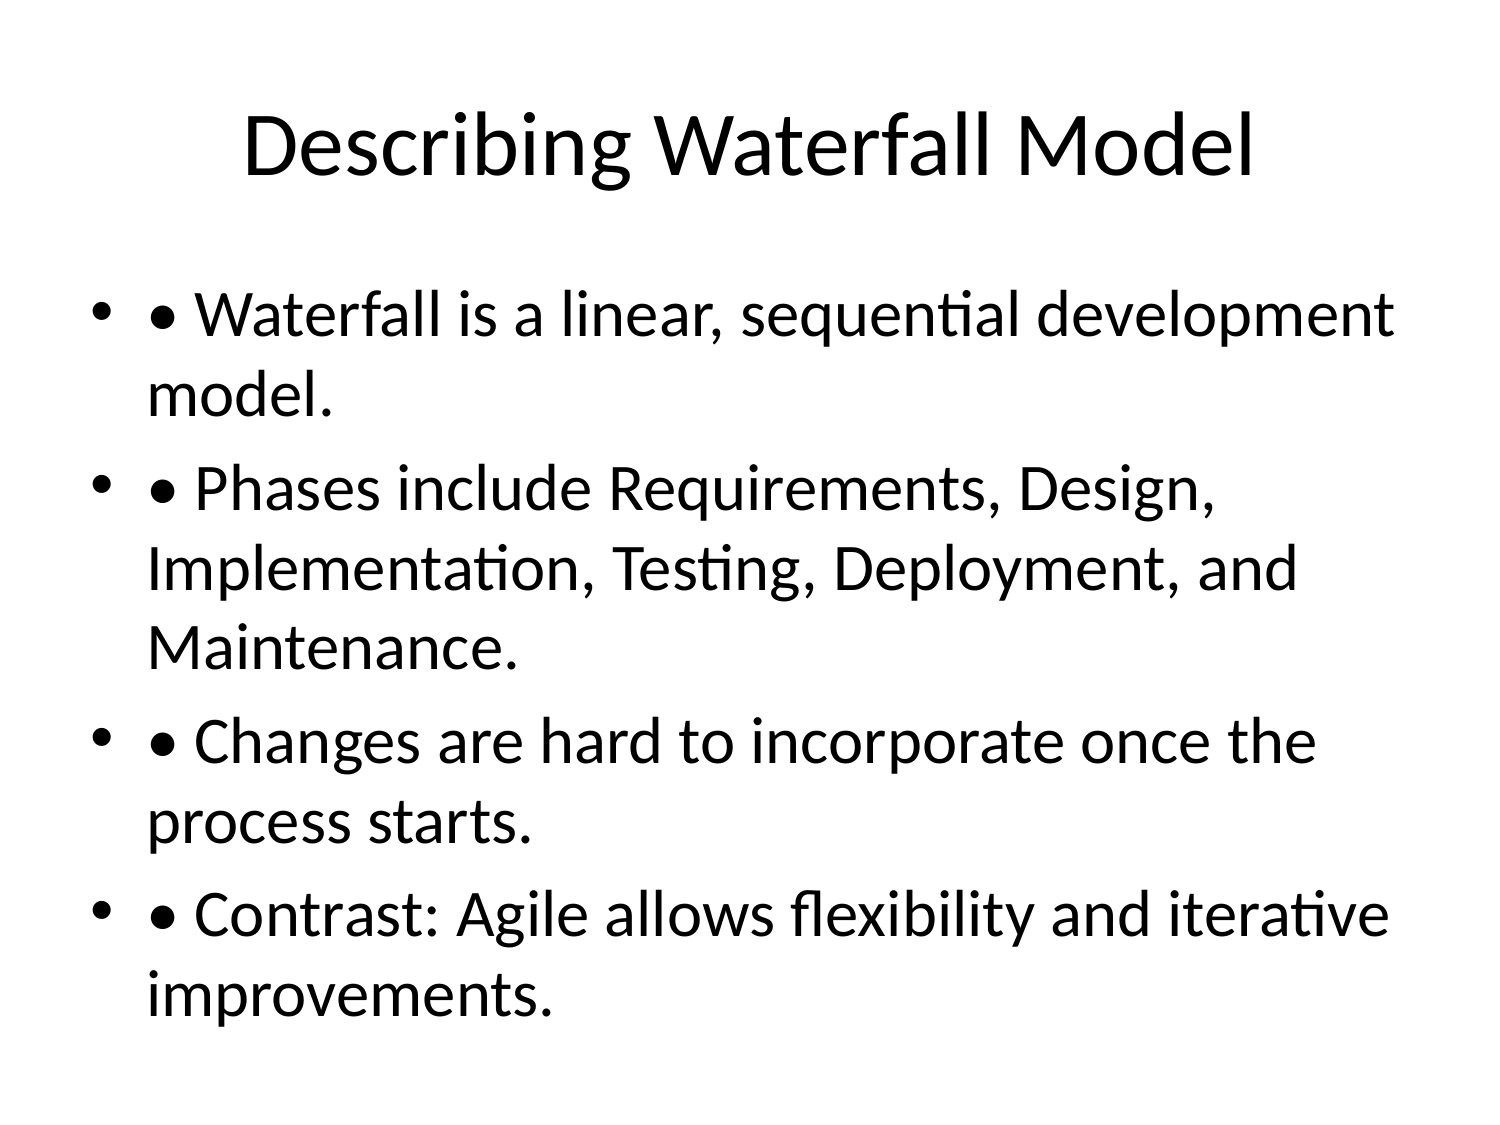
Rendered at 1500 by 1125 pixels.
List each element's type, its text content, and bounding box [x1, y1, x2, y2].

title Describing Waterfall Model [75, 45, 1425, 233]
list • Waterfall is a linear, sequential development model. • Phases include Requirements, Design, Implementation, Testing, Deployment, and Maintenance. • Changes are hard to incorporate once the process starts. • Contrast: Agile allows flexibility and iterative improvements. [75, 262, 1425, 1005]
